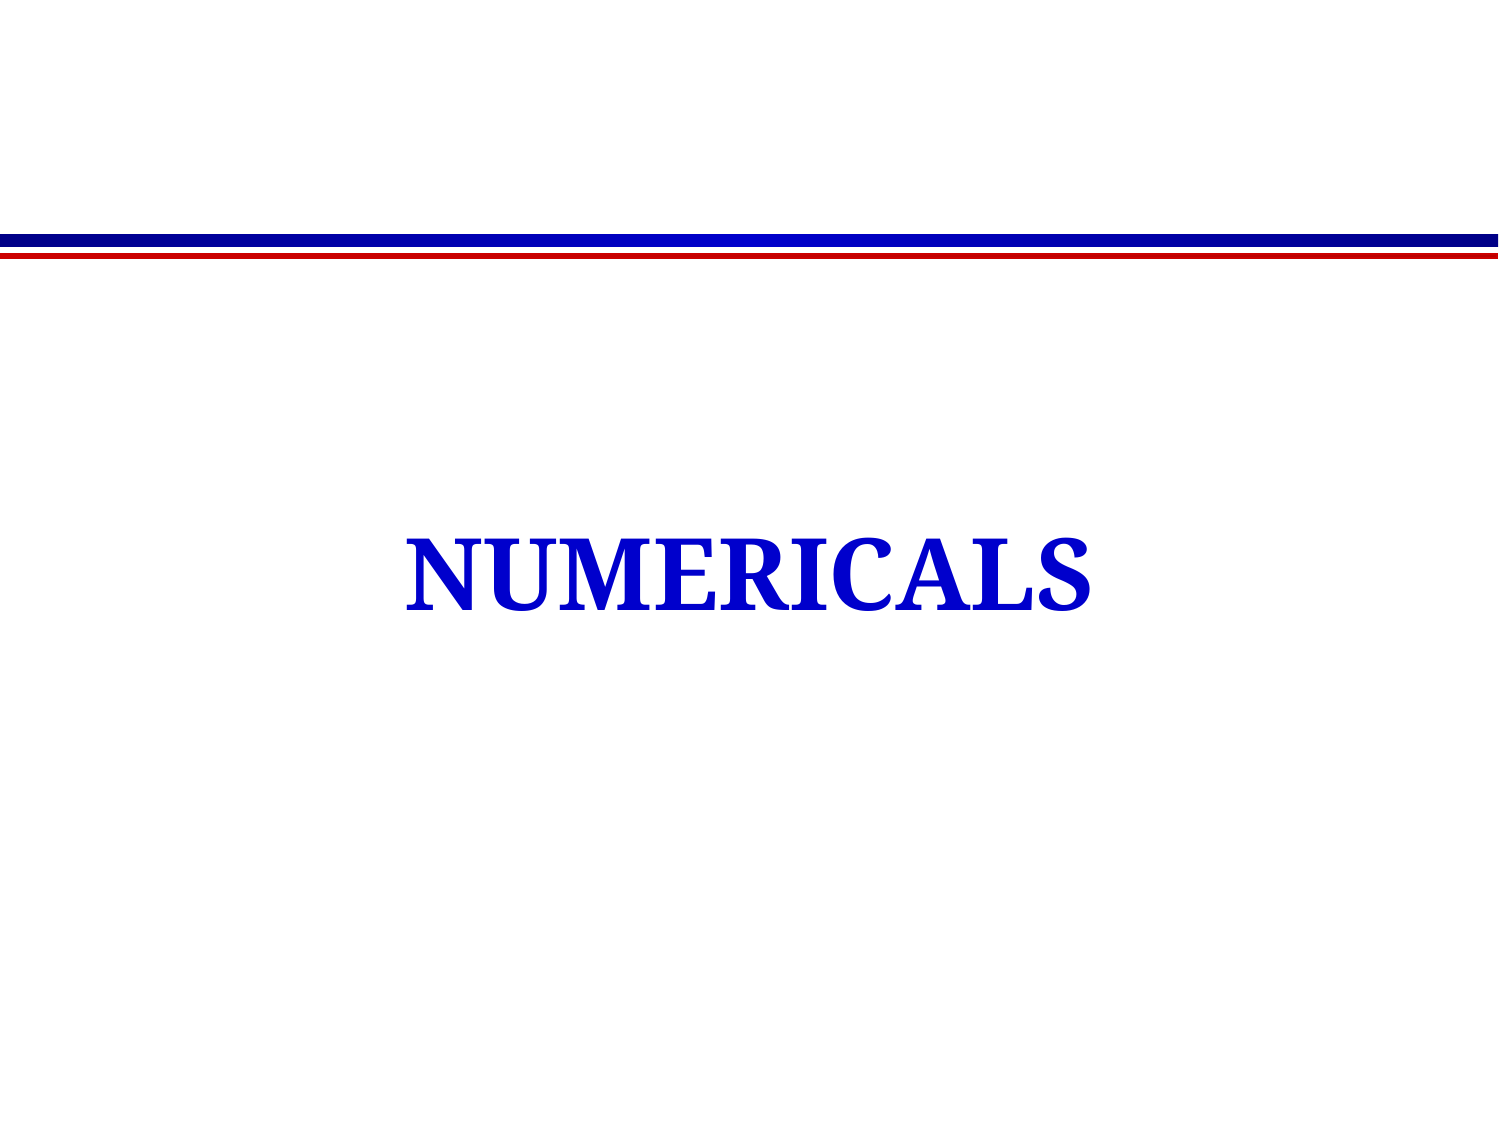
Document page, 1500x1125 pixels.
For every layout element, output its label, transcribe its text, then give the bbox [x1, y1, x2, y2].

title NUMERICALS [106, 450, 1394, 638]
